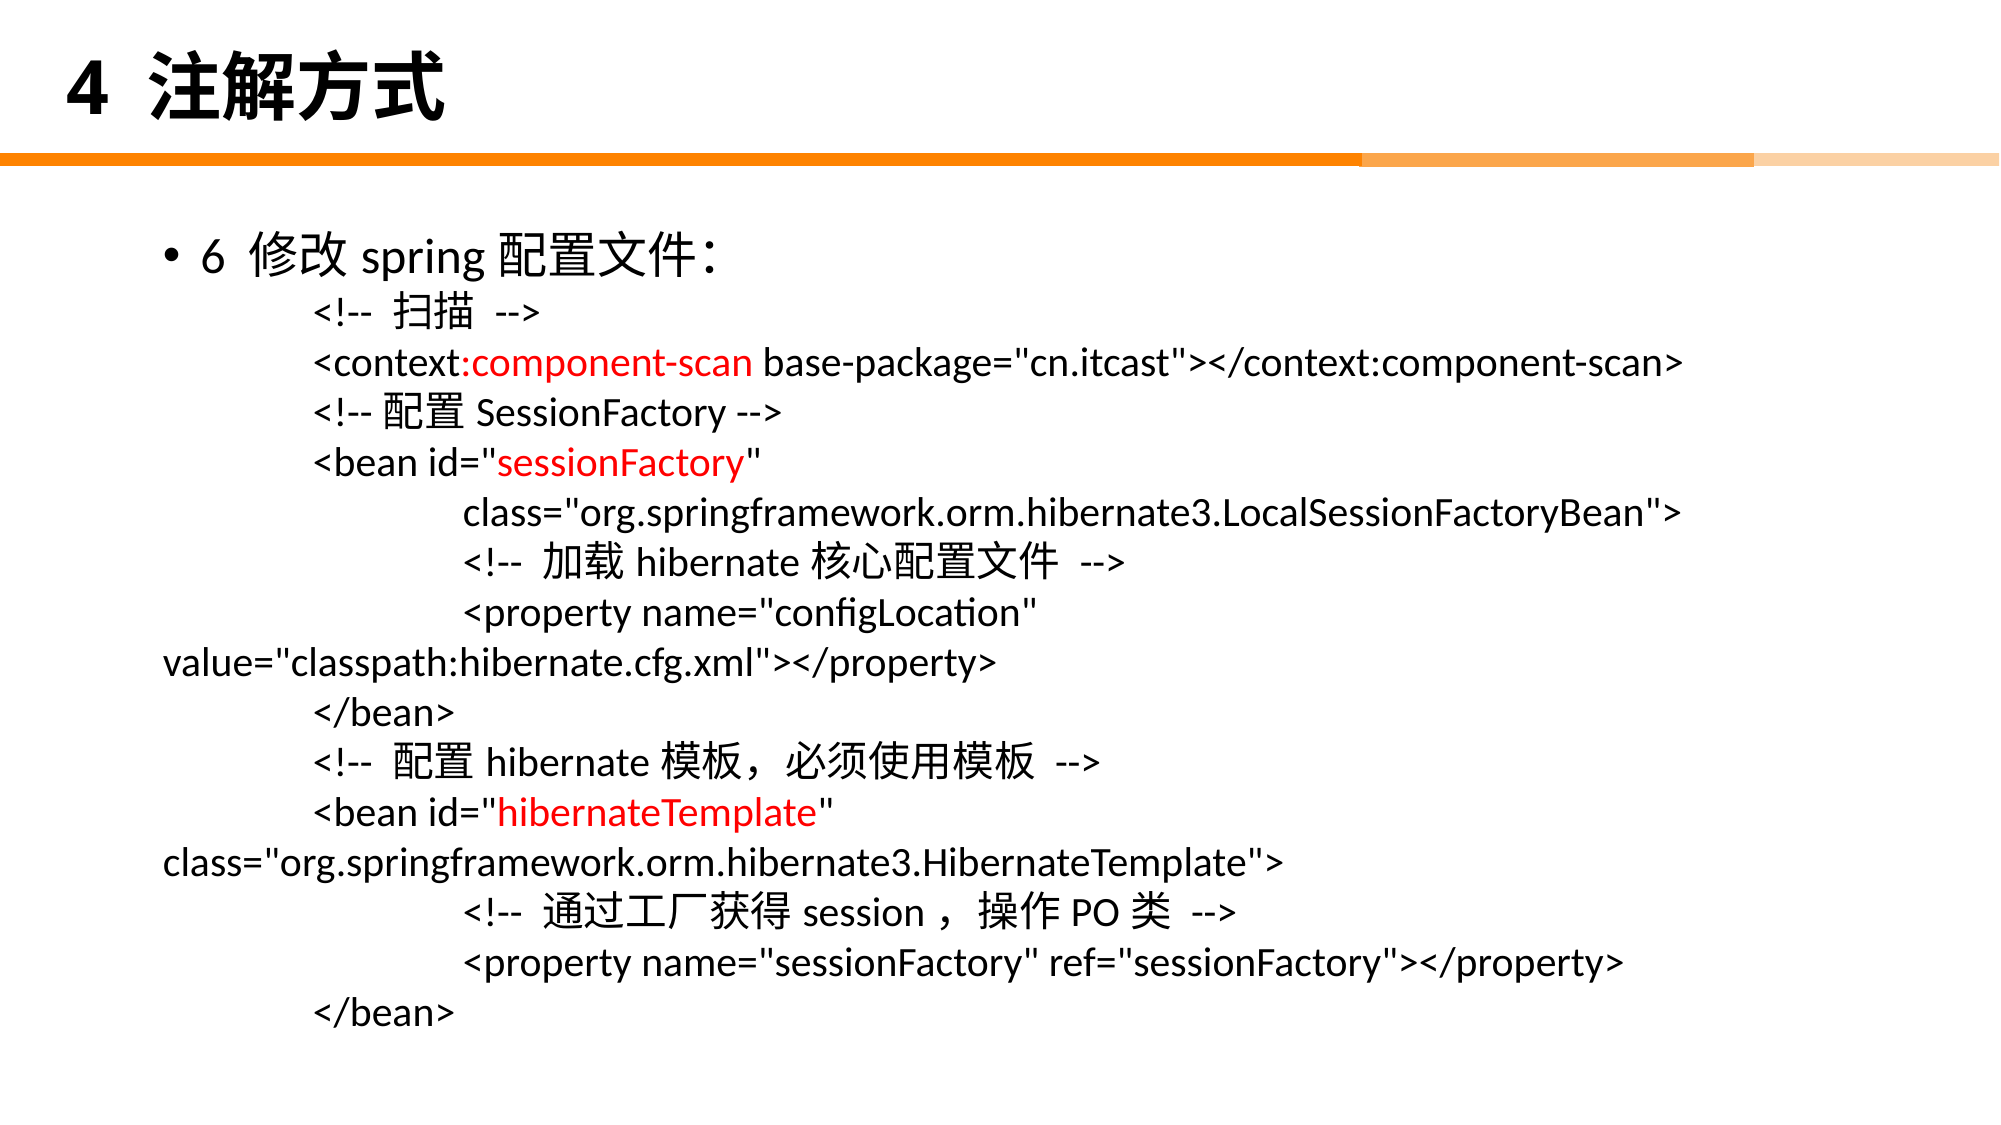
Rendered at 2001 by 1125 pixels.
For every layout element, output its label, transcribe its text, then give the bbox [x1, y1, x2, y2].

title 4 注解方式 [50, 40, 1602, 142]
list 6 修改spring配置文件： <!-- 扫描 --> <context:component-scan base-package="cn.itcast"></context:component-scan> <!--配置SessionFactory --> <bean id="sessionFactory" class="org.springframework.orm.hibernate3.LocalSessionFactoryBean"> <!-- 加载hibernate核心配置文件 --> <property name="configLocation" value="classpath:hibernate.cfg.xml"></property> </bean> <!-- 配置hibernate模板，必须使用模板 --> <bean id="hibernateTemplate" class="org.springframework.orm.hibernate3.HibernateTemplate"> <!-- 通过工厂获得session，操作PO类 --> <property name="sessionFactory" ref="sessionFactory"></property> </bean> [147, 222, 1821, 1106]
picture [0, 153, 2000, 167]
